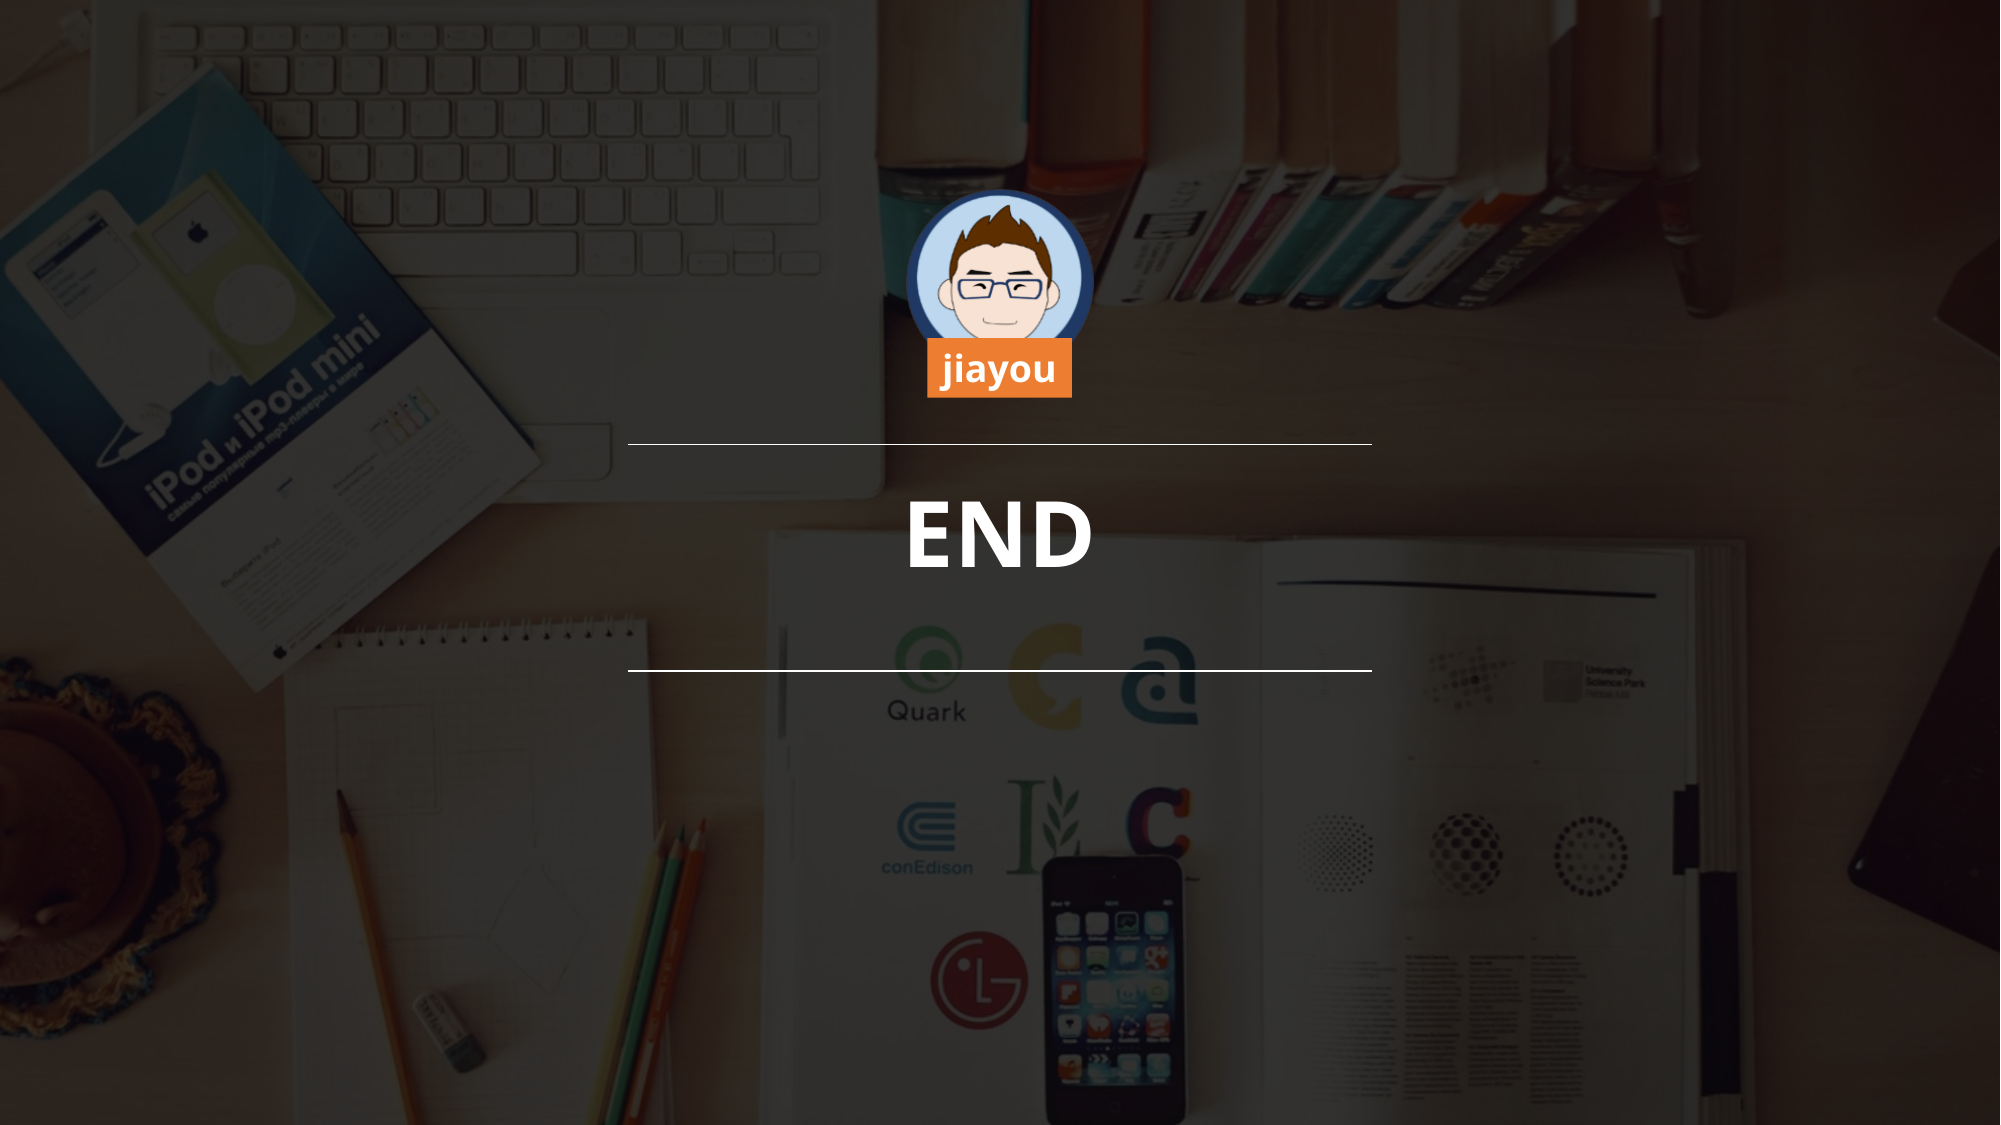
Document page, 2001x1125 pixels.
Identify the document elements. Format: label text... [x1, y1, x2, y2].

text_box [627, 444, 1372, 671]
text_box jiayou [927, 377, 1072, 398]
picture [0, 0, 2000, 1125]
